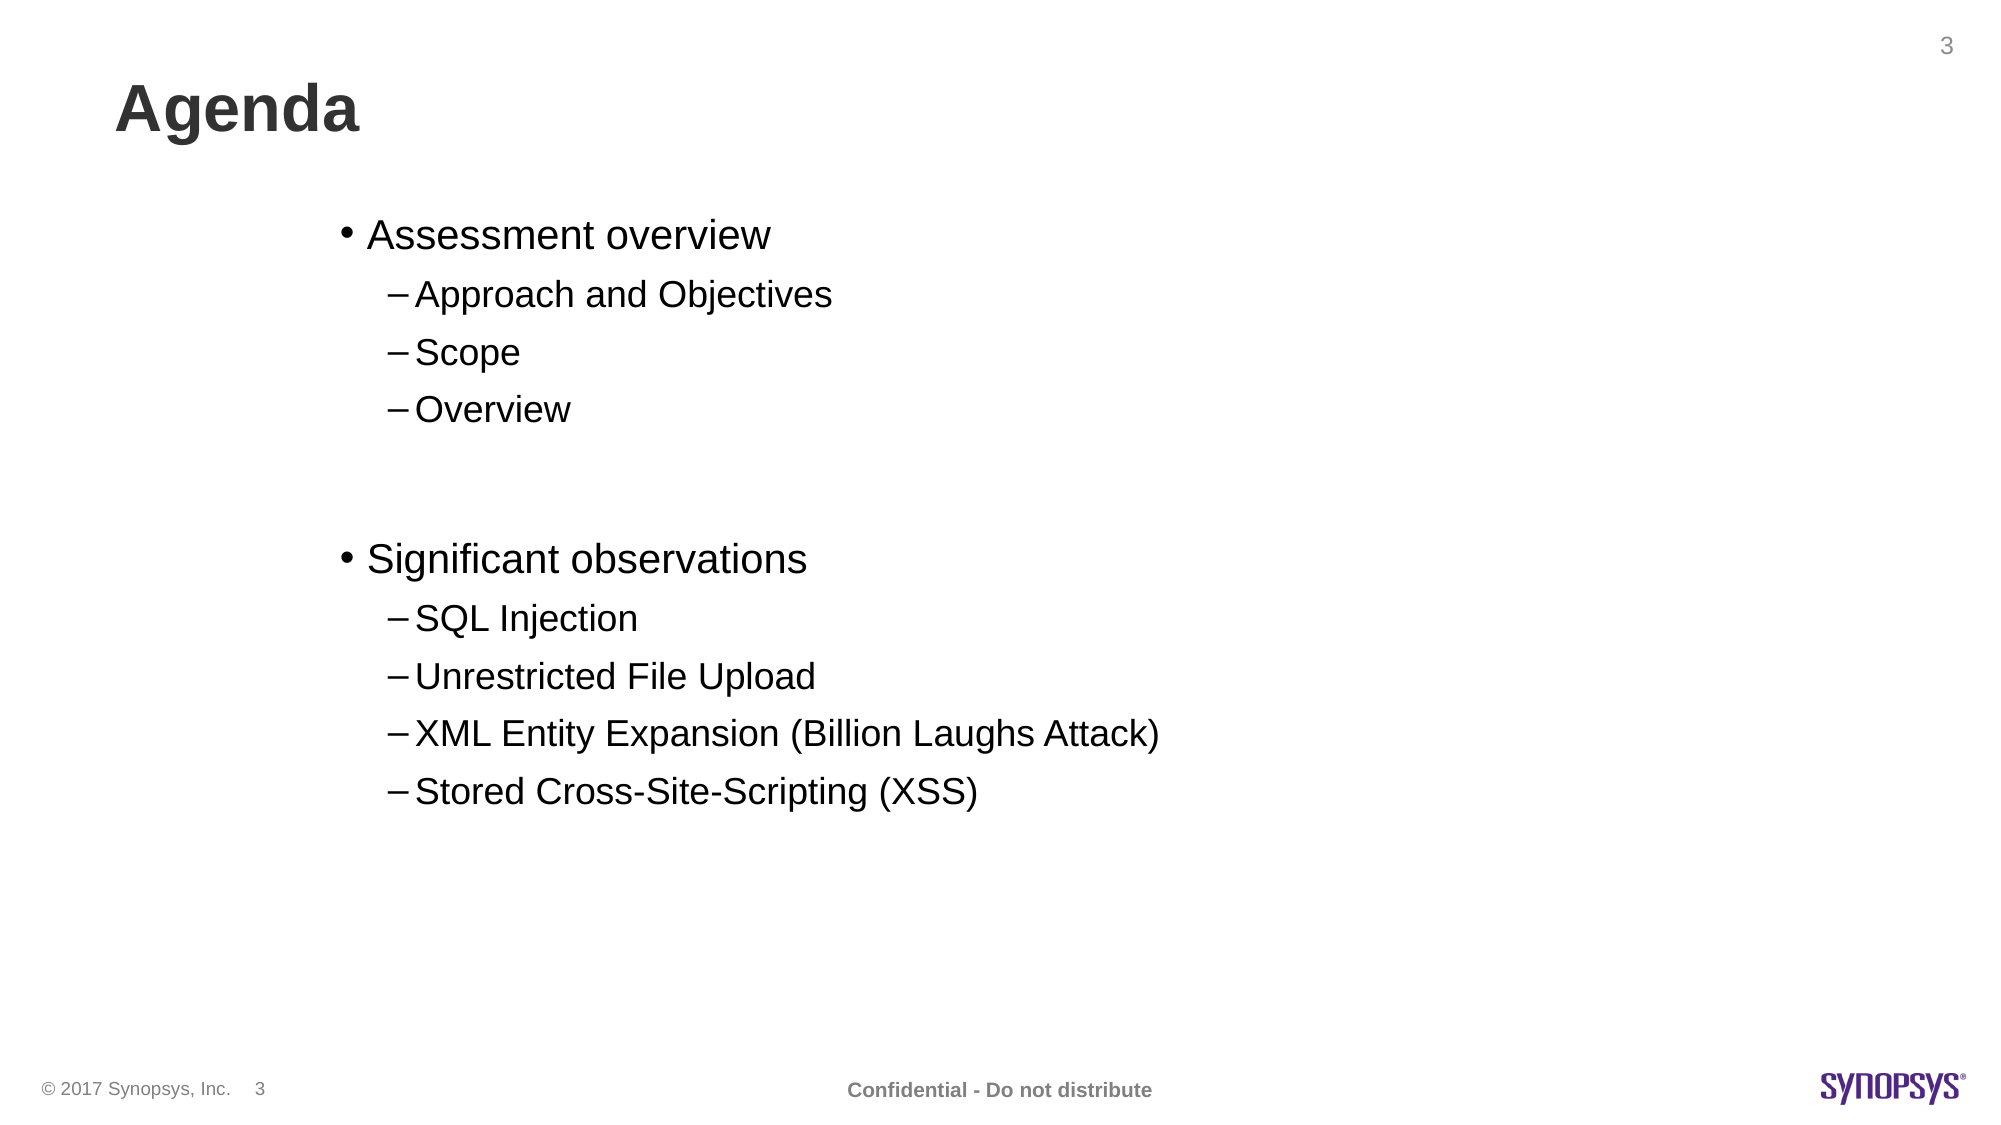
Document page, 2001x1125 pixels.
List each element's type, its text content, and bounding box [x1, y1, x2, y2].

picture [1821, 1073, 1966, 1109]
list Assessment overview Approach and Objectives Scope Overview Significant observations SQL Injection Unrestricted File Upload XML Entity Expansion (Billion Laughs Attack) Stored Cross-Site-Scripting (XSS) [324, 200, 1675, 954]
title Agenda [99, 11, 2000, 199]
slide_number 3 [1860, 15, 1970, 75]
